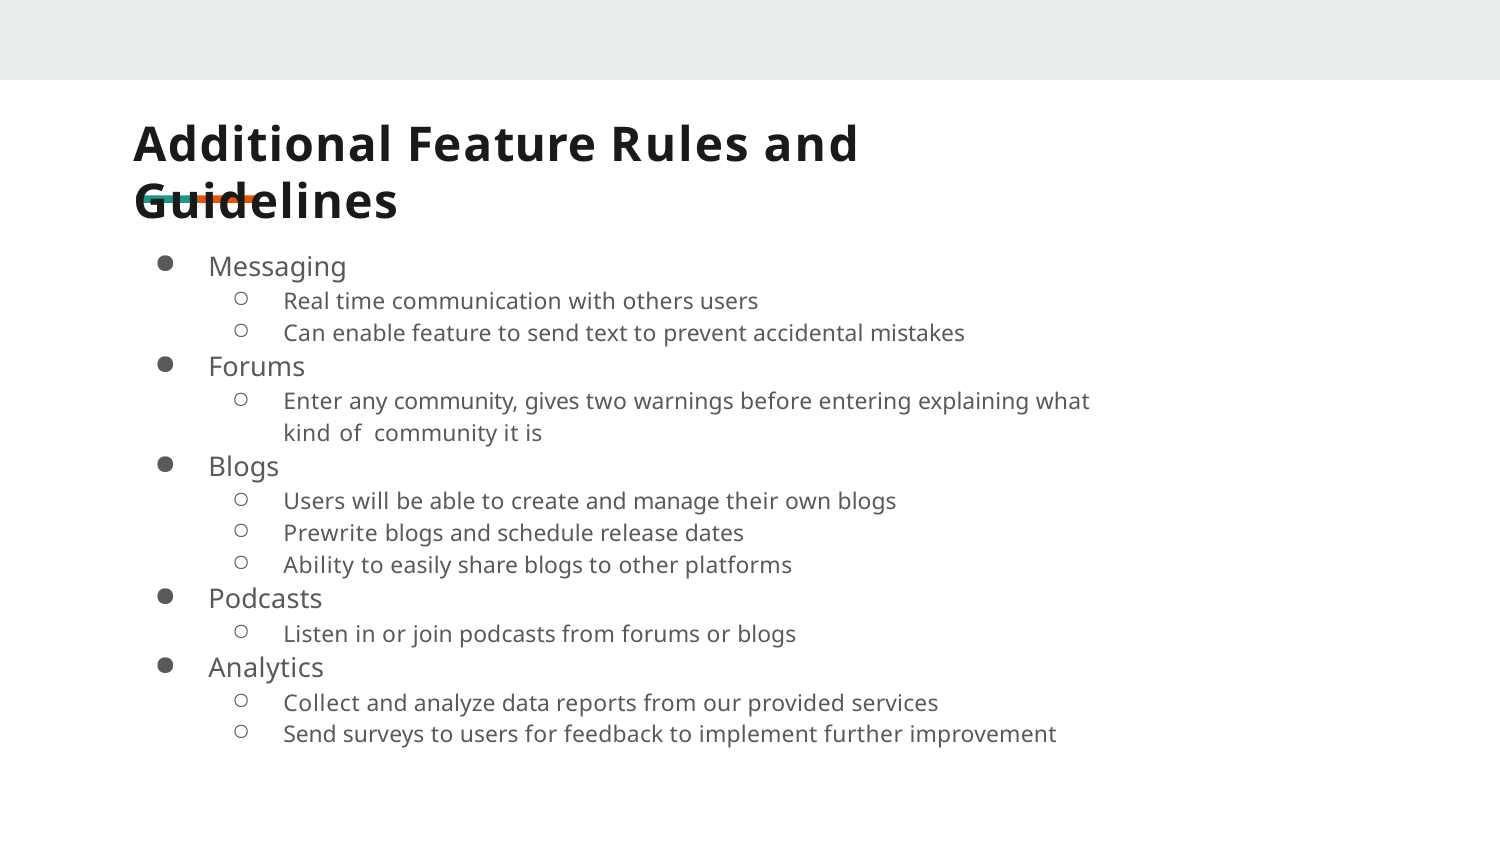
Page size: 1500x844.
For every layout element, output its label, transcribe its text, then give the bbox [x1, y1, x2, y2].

title Additional Feature Rules and Guidelines [131, 110, 1071, 255]
text_box Messaging Real time communication with others users Can enable feature to send text to prevent accidental mistakes Forums Enter any community, gives two warnings before entering explaining what kind of community it is Blogs Users will be able to create and manage their own blogs Prewrite blogs and schedule release dates Ability to easily share blogs to other platforms Podcasts Listen in or join podcasts from forums or blogs Analytics Collect and analyze data reports from our provided services Send surveys to users for feedback to implement further improvement [152, 240, 1096, 748]
